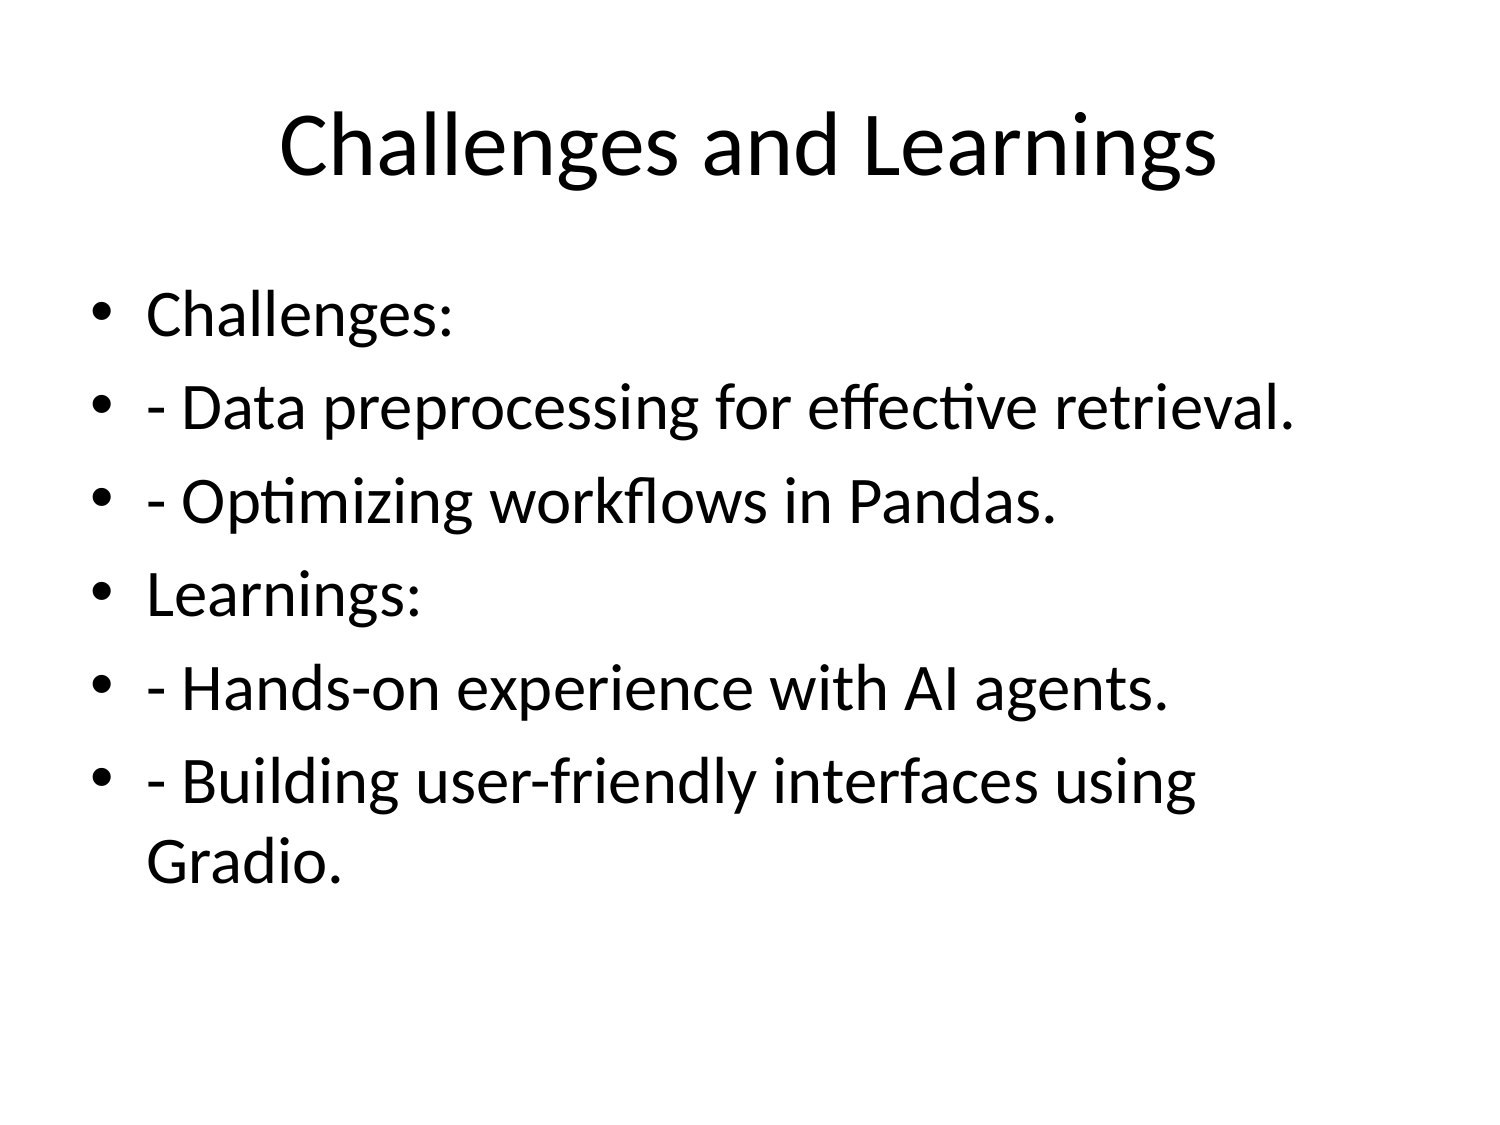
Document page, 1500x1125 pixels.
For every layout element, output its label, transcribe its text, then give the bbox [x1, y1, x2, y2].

list Challenges: - Data preprocessing for effective retrieval. - Optimizing workflows in Pandas. Learnings: - Hands-on experience with AI agents. - Building user-friendly interfaces using Gradio. [75, 262, 1425, 1005]
title Challenges and Learnings [75, 45, 1425, 233]
